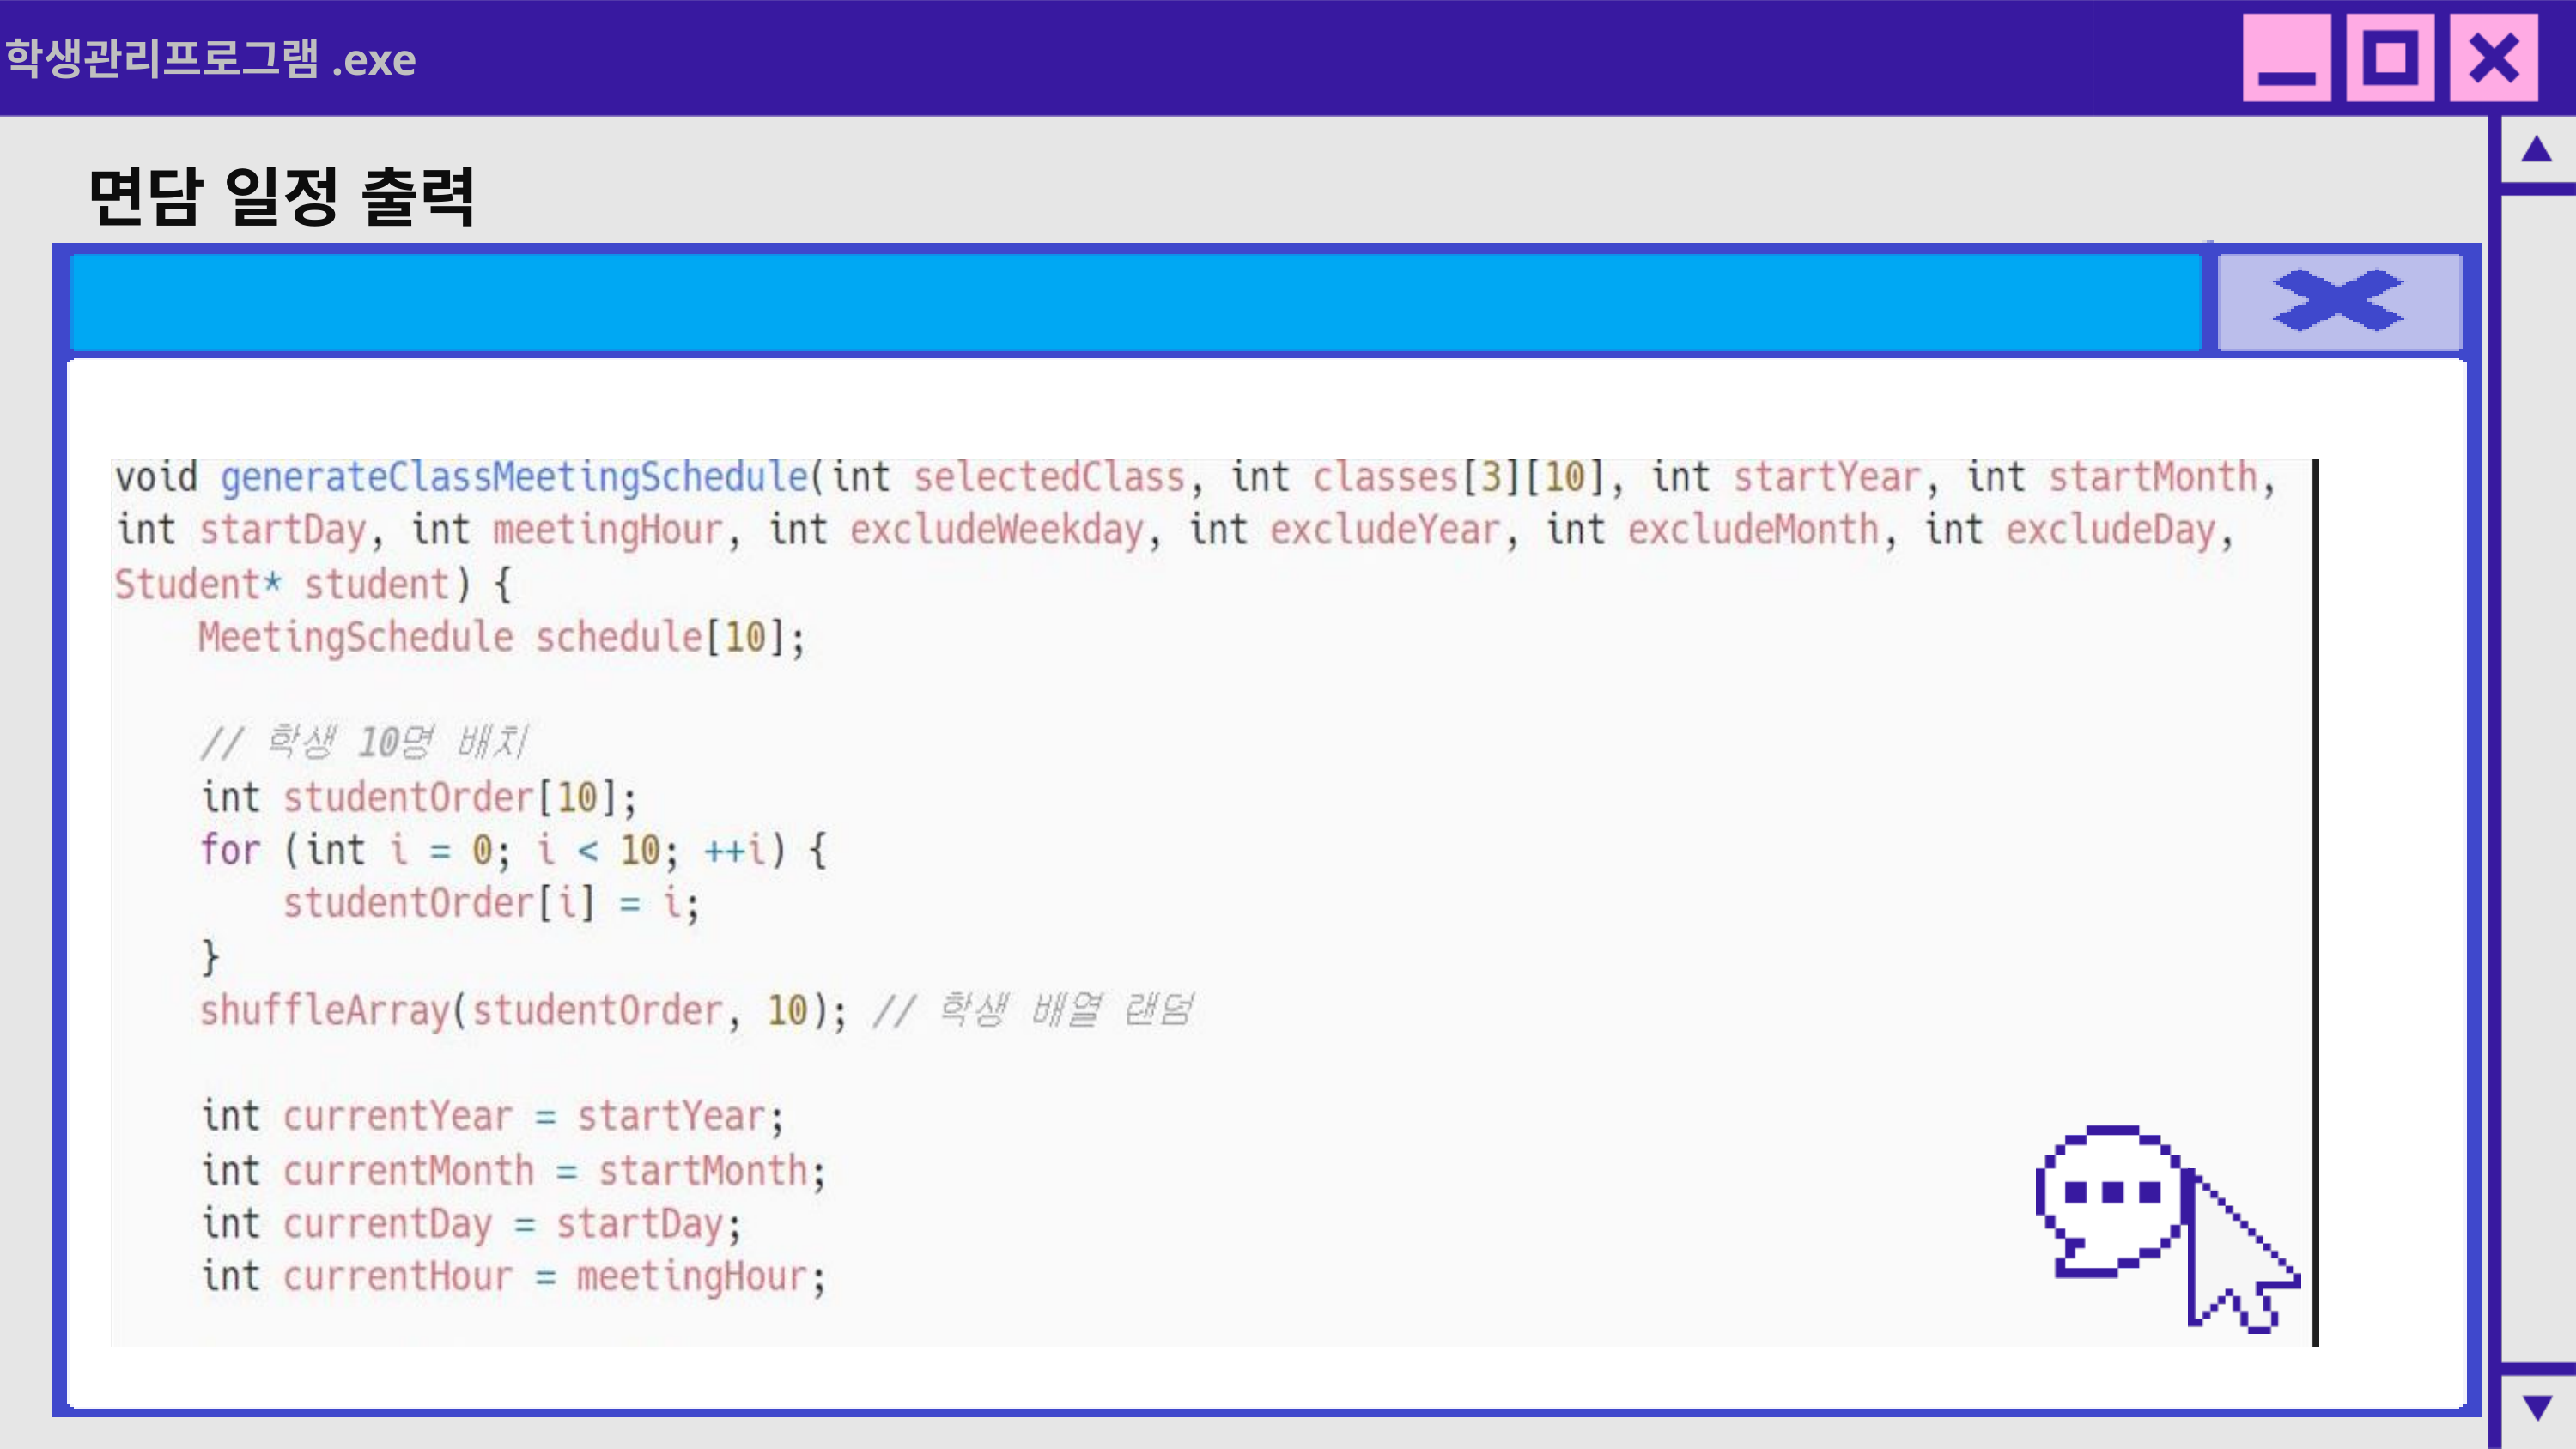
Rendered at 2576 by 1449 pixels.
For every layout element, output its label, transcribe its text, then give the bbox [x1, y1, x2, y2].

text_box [0, 0, 2576, 118]
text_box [2187, 1168, 2301, 1335]
text_box 면담 일정 출력 [74, 150, 492, 201]
picture [0, 203, 2488, 1449]
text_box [2488, 127, 2576, 1449]
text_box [2036, 1125, 2190, 1280]
